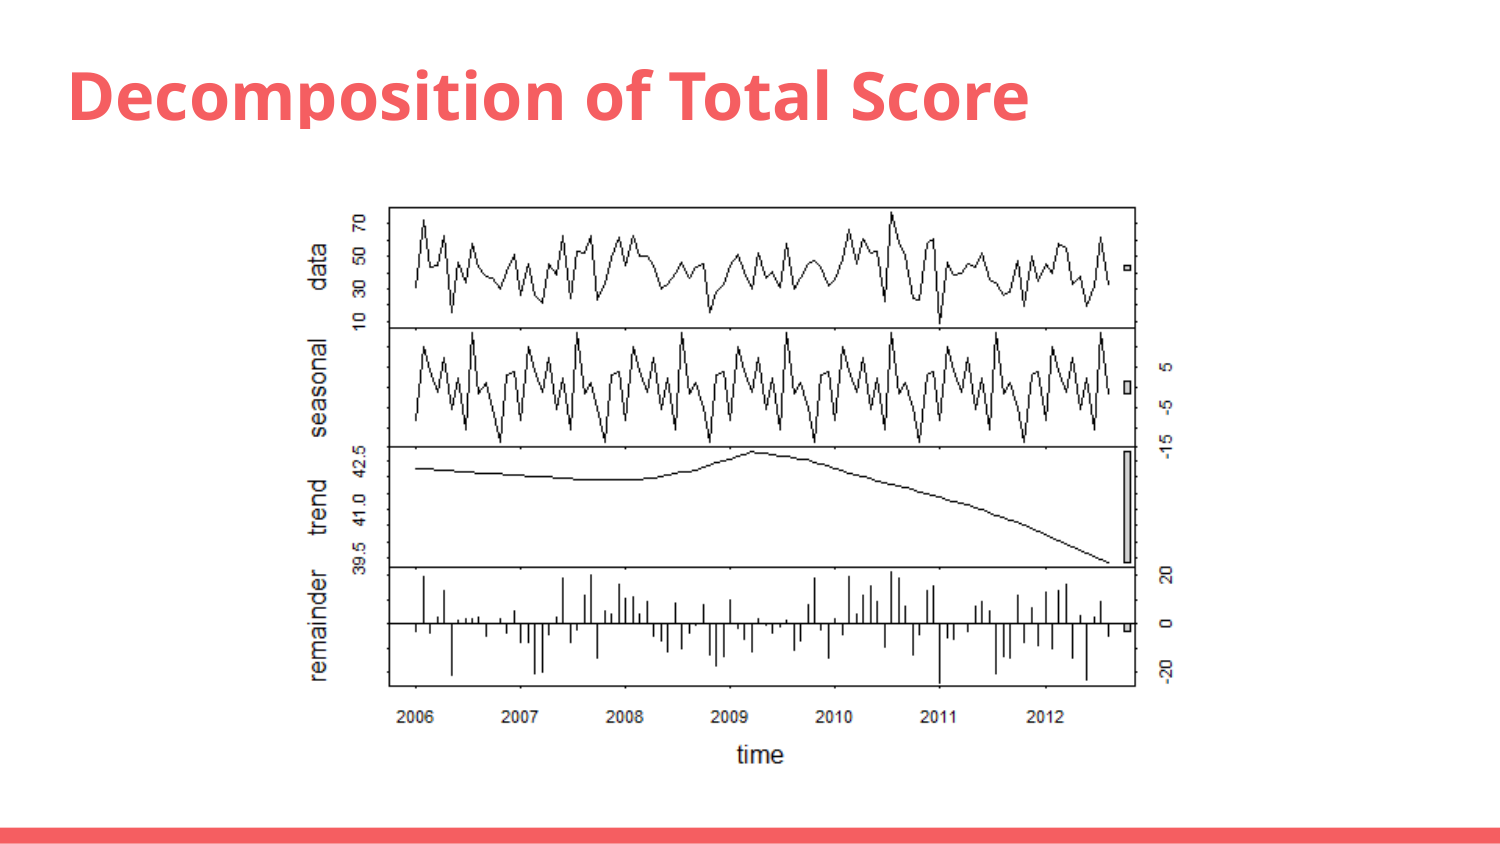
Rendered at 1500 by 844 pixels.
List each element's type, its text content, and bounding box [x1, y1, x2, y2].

picture [270, 129, 1255, 807]
title Decomposition of Total Score [51, 39, 1449, 142]
